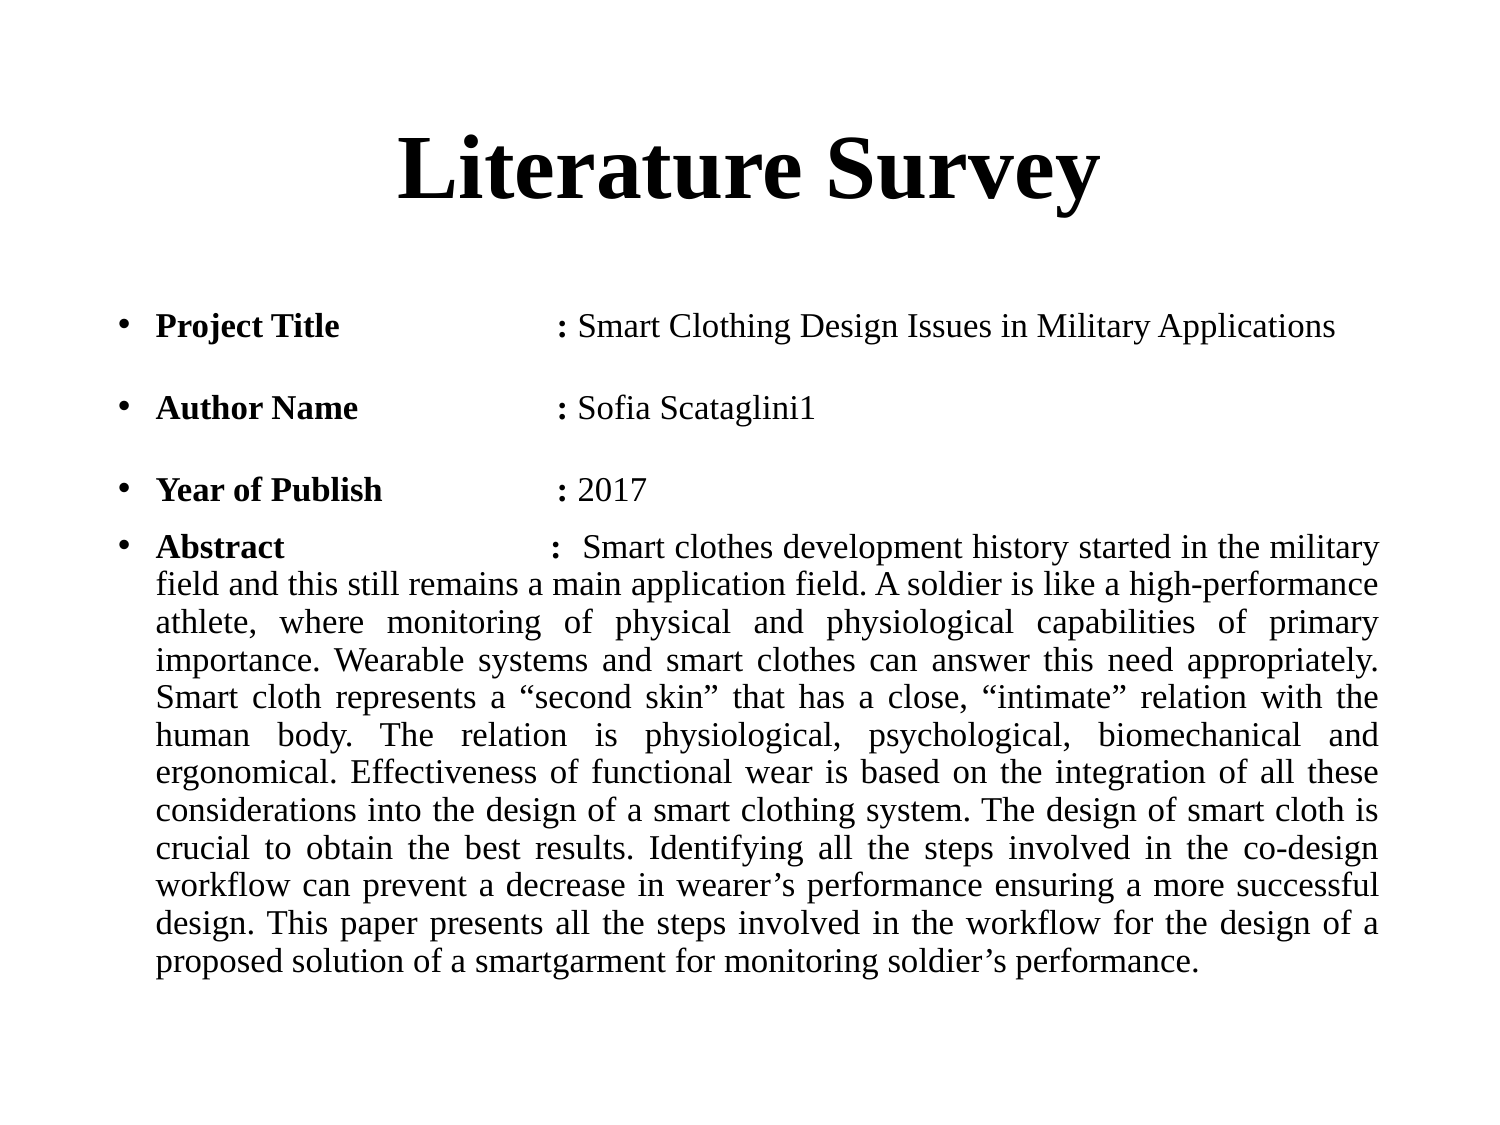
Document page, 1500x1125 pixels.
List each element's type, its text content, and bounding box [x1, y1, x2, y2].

list Project Title : Smart Clothing Design Issues in Military Applications Author Name : Sofia Scataglini1 Year of Publish : 2017 Abstract : Smart clothes development history started in the military field and this still remains a main application field. A soldier is like a high-performance athlete, where monitoring of physical and physiological capabilities of primary importance. Wearable systems and smart clothes can answer this need appropriately. Smart cloth represents a “second skin” that has a close, “intimate” relation with the human body. The relation is physiological, psychological, biomechanical and ergonomical. Effectiveness of functional wear is based on the integration of all these considerations into the design of a smart clothing system. The design of smart cloth is crucial to obtain the best results. Identifying all the steps involved in the co-design workflow can prevent a decrease in wearer’s performance ensuring a more successful design. This paper presents all the steps involved in the workflow for the design of a proposed solution of a smartgarment for monitoring soldier’s performance. [103, 299, 1397, 1014]
title Literature Survey [103, 59, 1397, 278]
